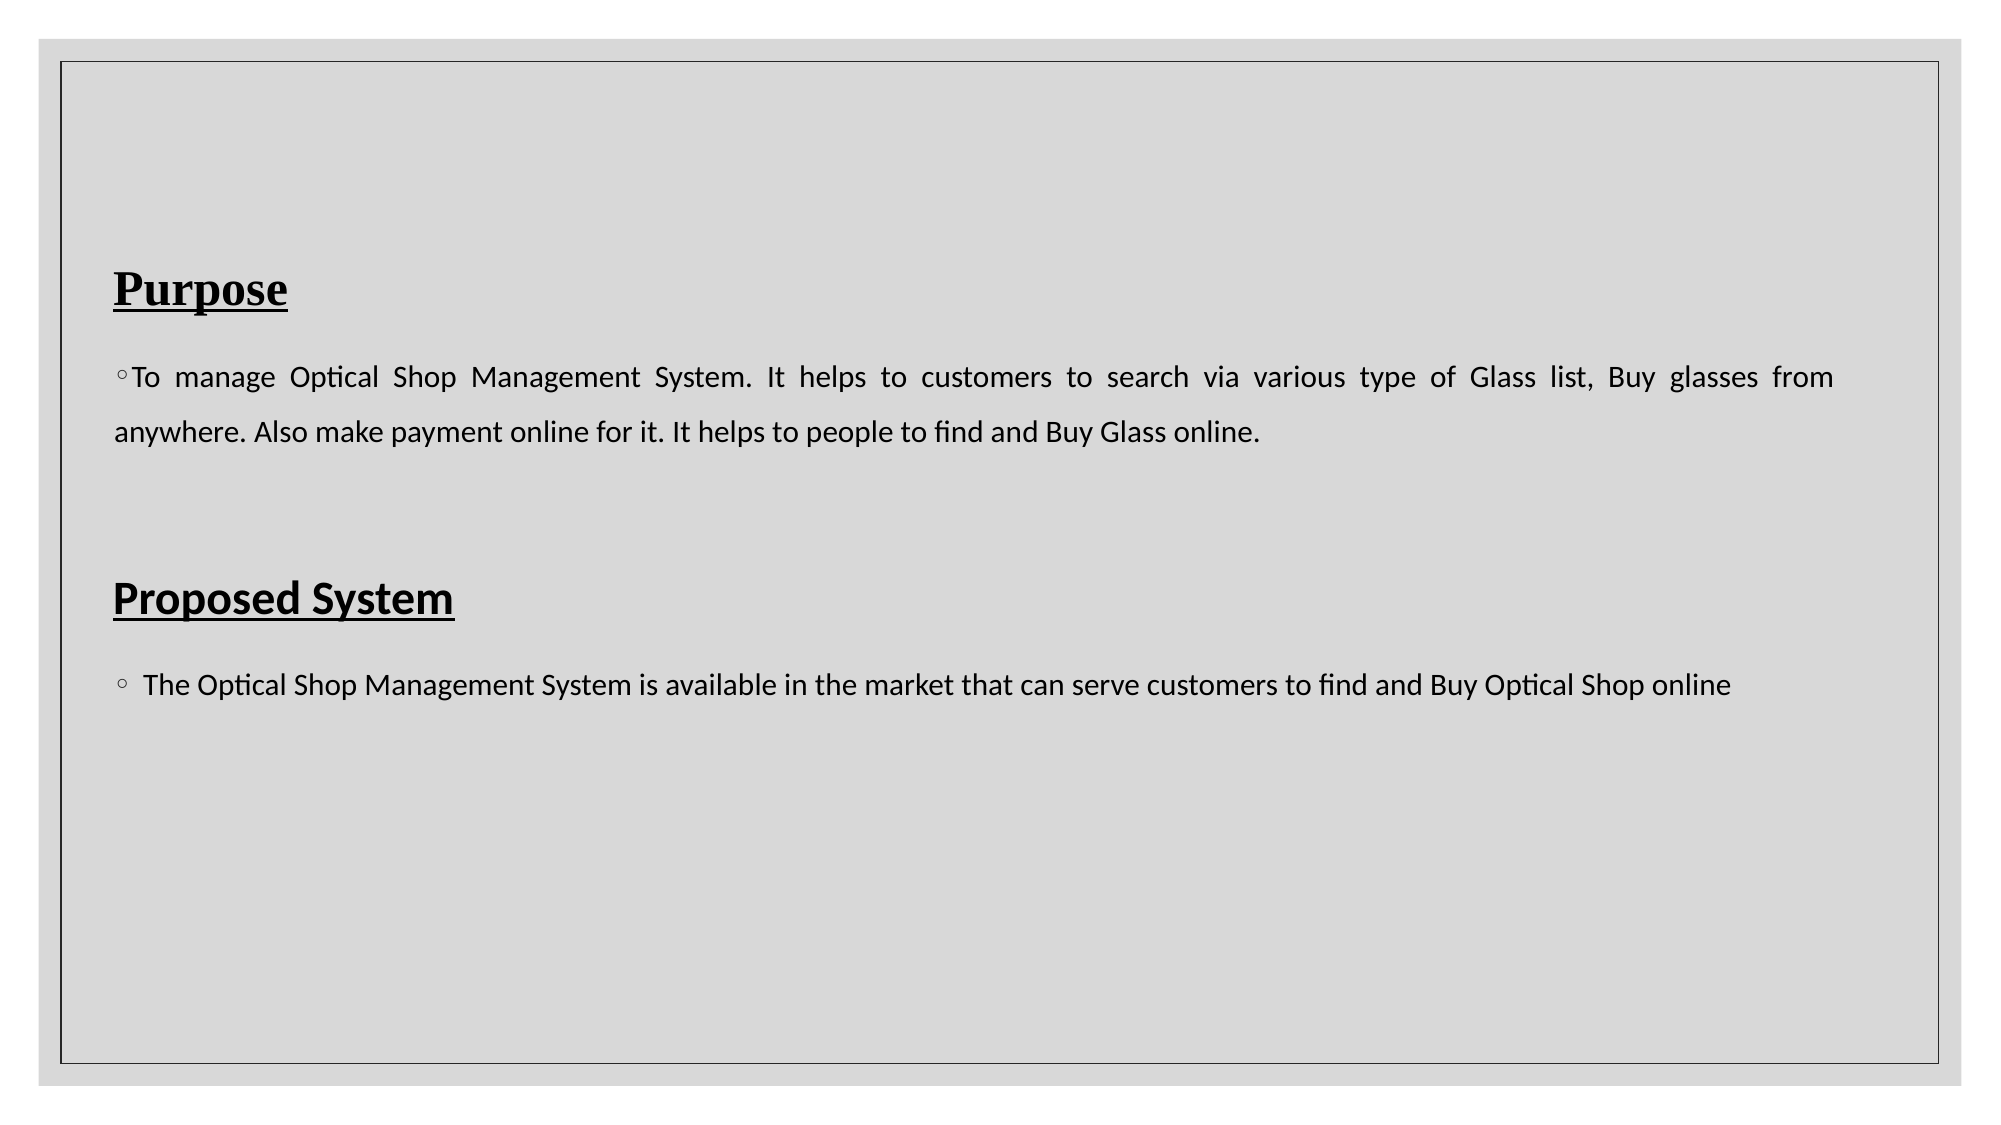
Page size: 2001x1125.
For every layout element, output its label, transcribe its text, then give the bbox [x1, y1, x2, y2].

list Purpose To manage Optical Shop Management System. It helps to customers to search via various type of Glass list, Buy glasses from anywhere. Also make payment online for it. It helps to people to find and Buy Glass online. Proposed System The Optical Shop Management System is available in the market that can serve customers to find and Buy Optical Shop online [98, 143, 1956, 796]
